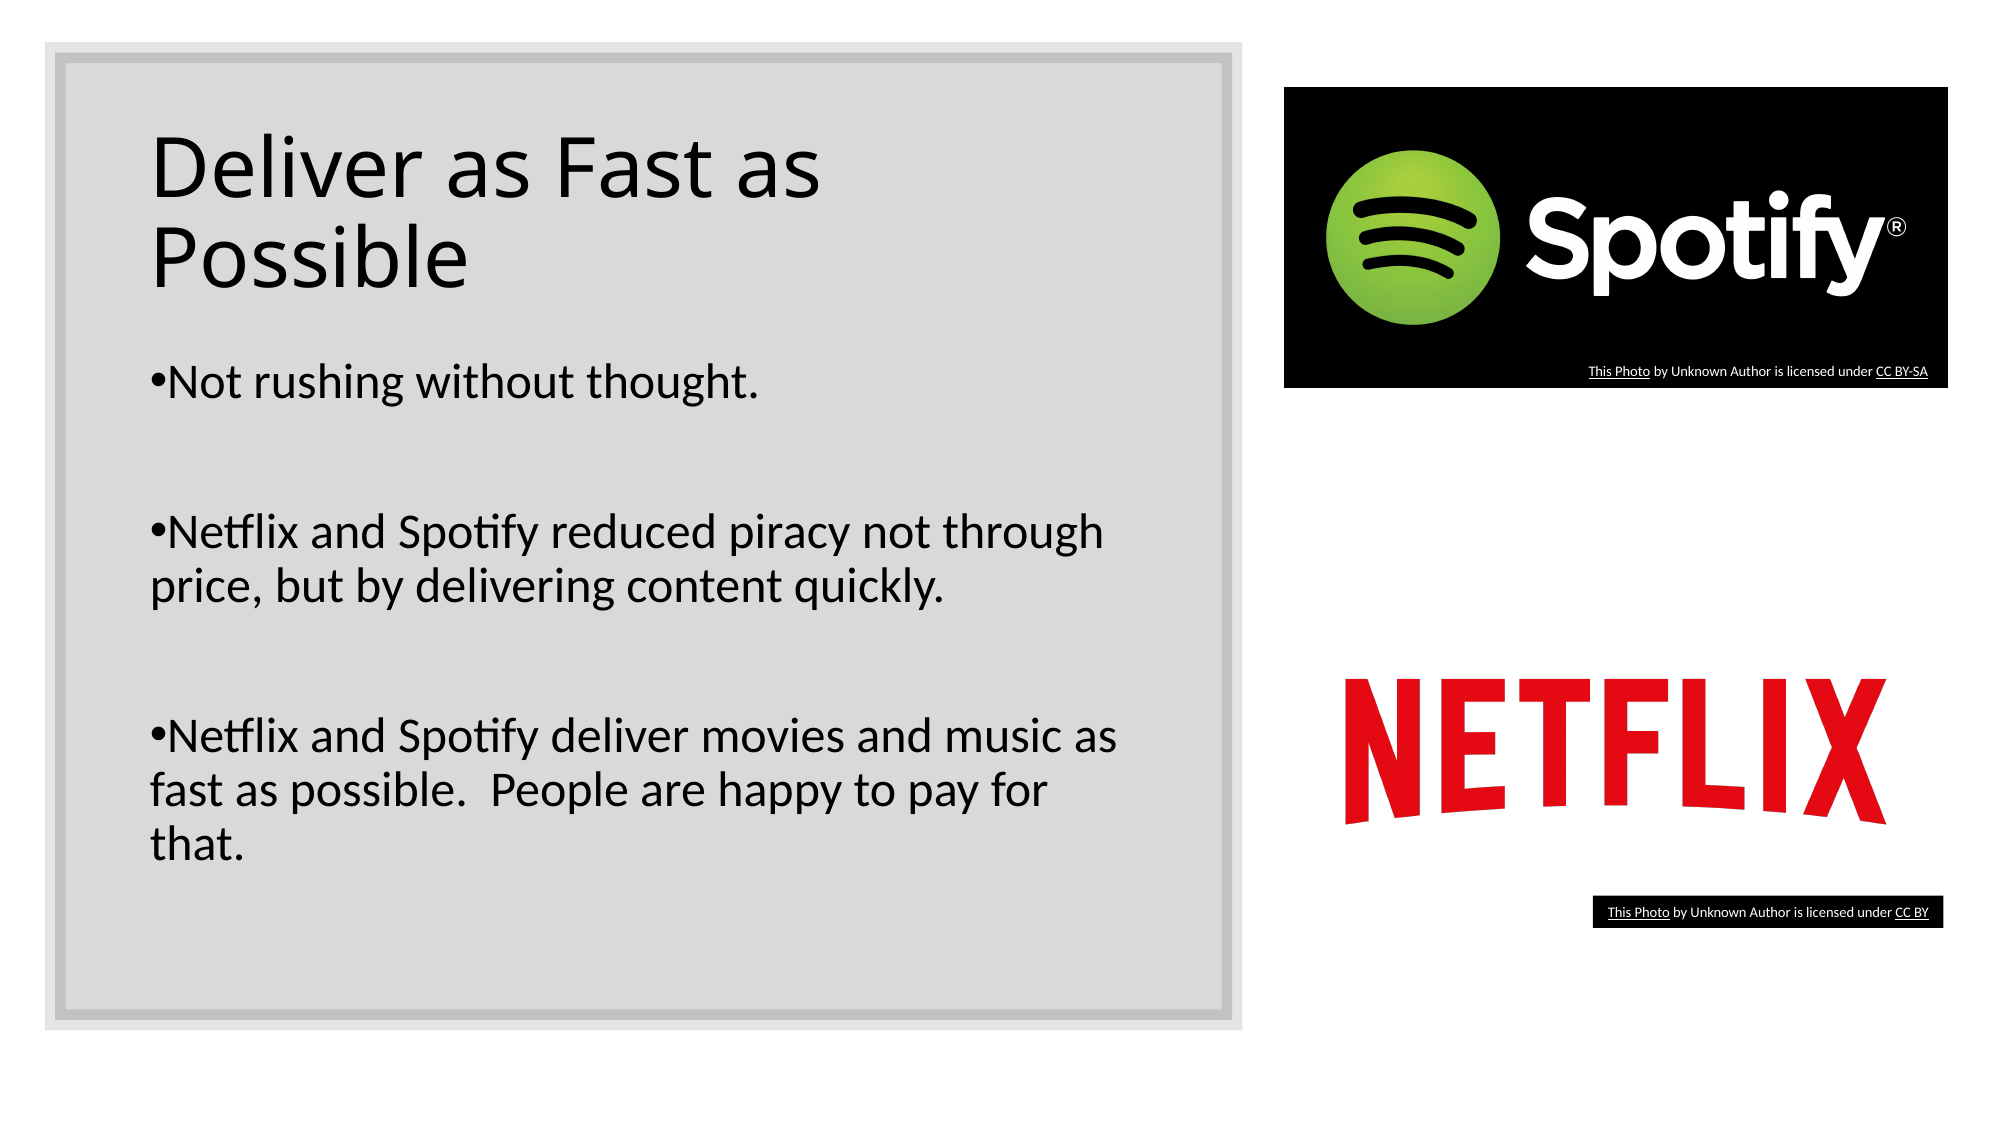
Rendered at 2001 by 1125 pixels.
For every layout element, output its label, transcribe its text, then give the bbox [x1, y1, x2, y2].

picture [1284, 555, 1948, 929]
list Not rushing without thought. Netflix and Spotify reduced piracy not through price, but by delivering content quickly. Netflix and Spotify deliver movies and music as fast as possible. People are happy to pay for that. [134, 348, 1153, 943]
text_box [54, 52, 1233, 1021]
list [1284, 87, 1948, 388]
title Deliver as Fast as Possible [134, 105, 1153, 326]
